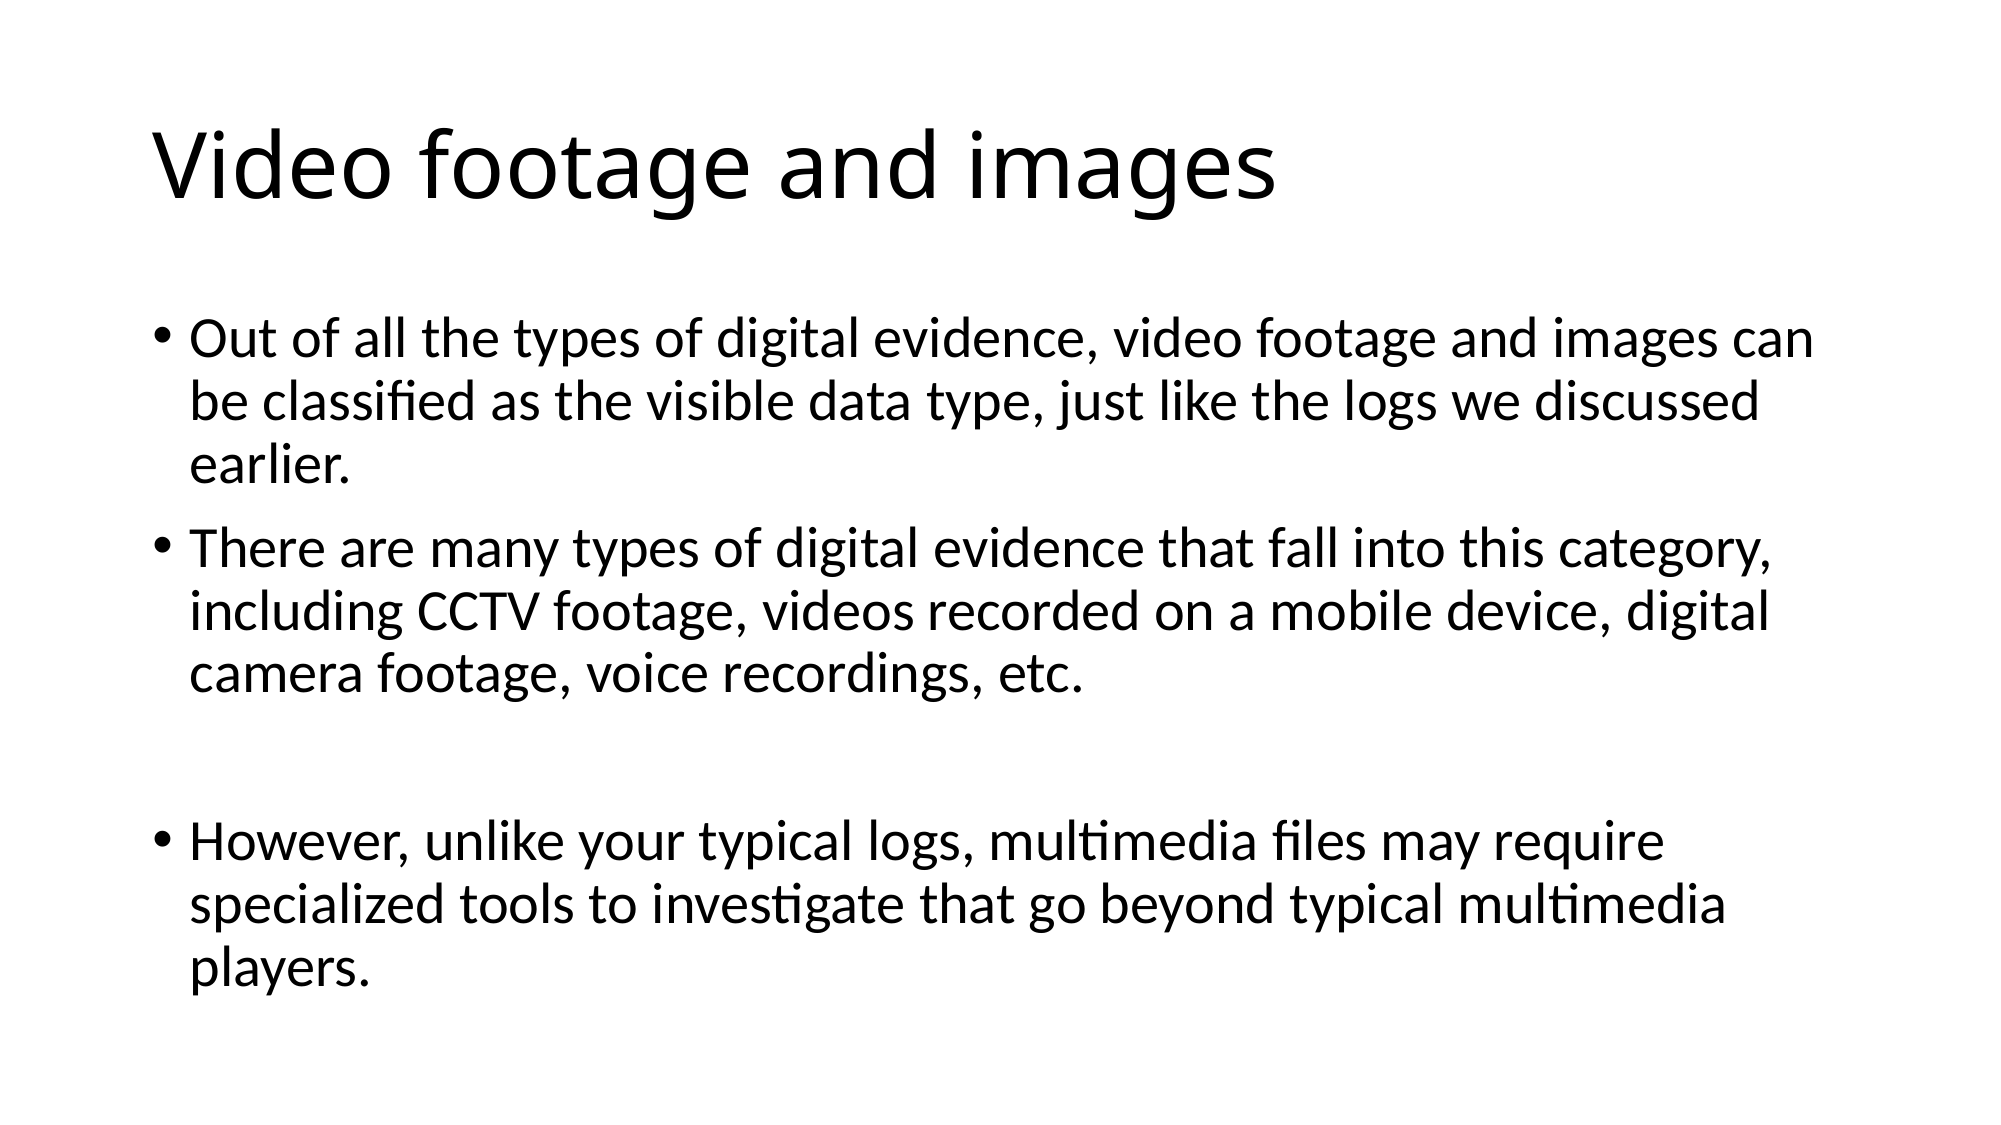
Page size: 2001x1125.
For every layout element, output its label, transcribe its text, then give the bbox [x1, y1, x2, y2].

list Out of all the types of digital evidence, video footage and images can be classified as the visible data type, just like the logs we discussed earlier. There are many types of digital evidence that fall into this category, including CCTV footage, videos recorded on a mobile device, digital camera footage, voice recordings, etc. However, unlike your typical logs, multimedia files may require specialized tools to investigate that go beyond typical multimedia players. [137, 299, 1863, 1014]
title Video footage and images [137, 59, 1863, 278]
